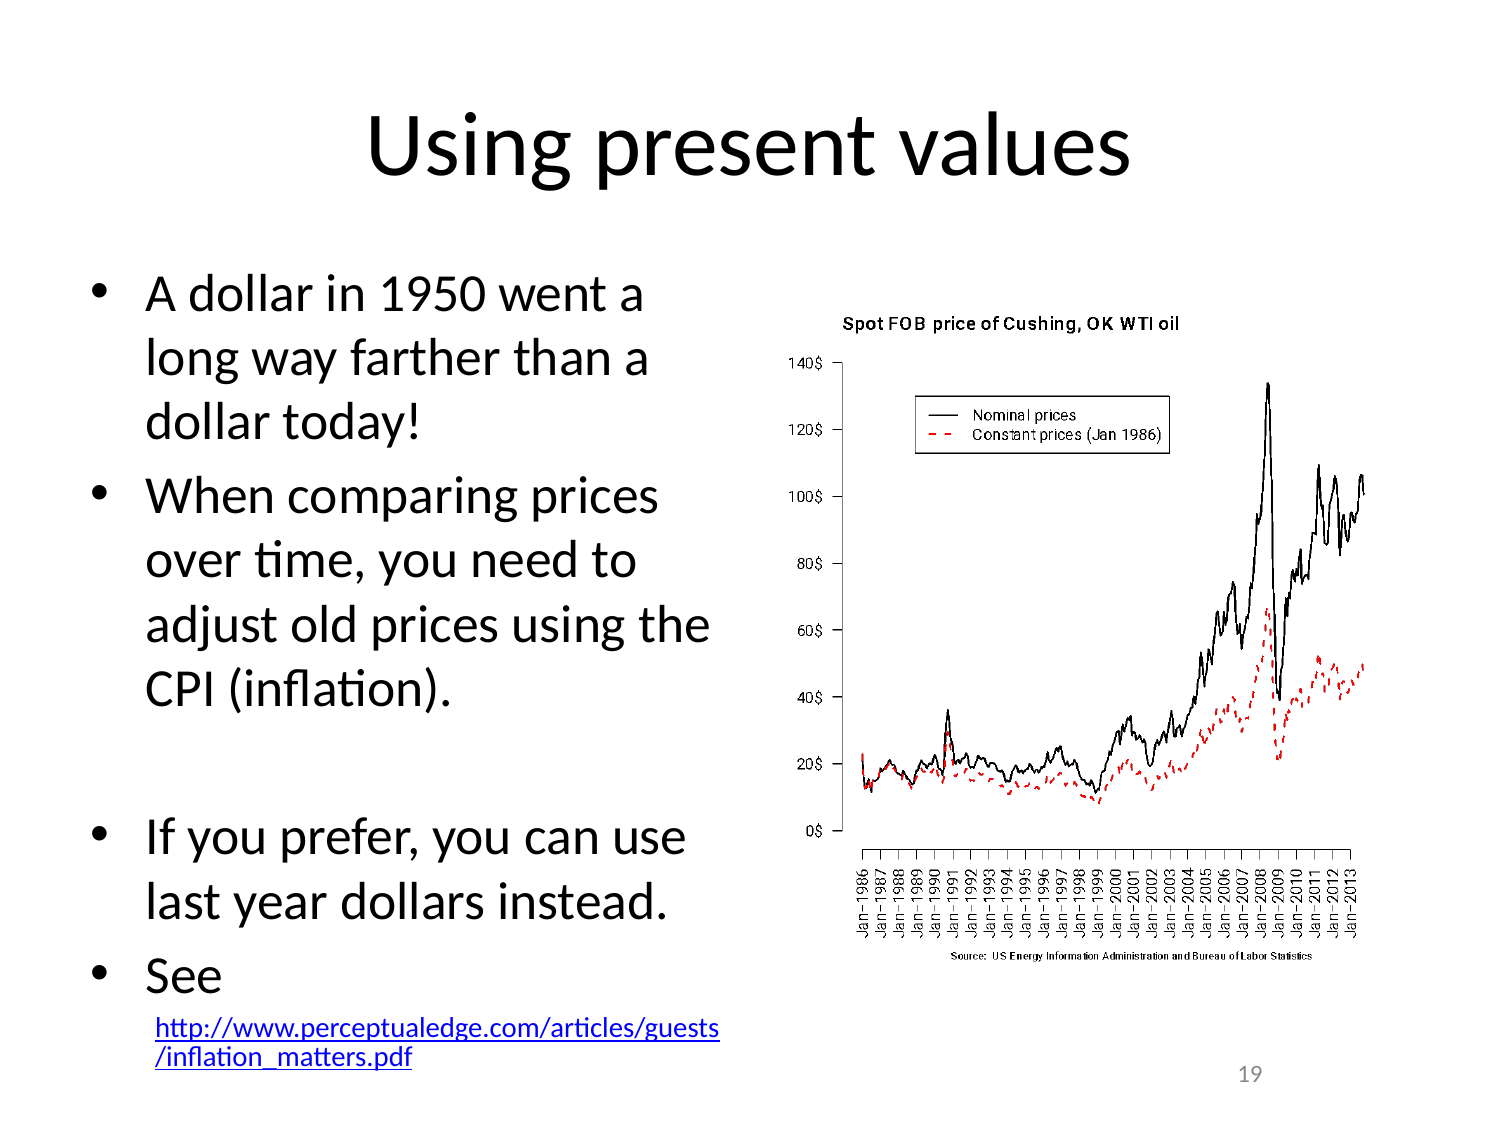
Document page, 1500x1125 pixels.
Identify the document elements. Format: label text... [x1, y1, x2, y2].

slide_number ‹#› [1074, 1042, 1425, 1103]
title Using present values [75, 45, 1425, 233]
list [762, 262, 1426, 1006]
list A dollar in 1950 went a long way farther than a dollar today! When comparing prices over time, you need to adjust old prices using the CPI (inflation). If you prefer, you can use last year dollars instead. See http://www.perceptualedge.com/articles/guests/inflation_matters.pdf [75, 249, 738, 1063]
